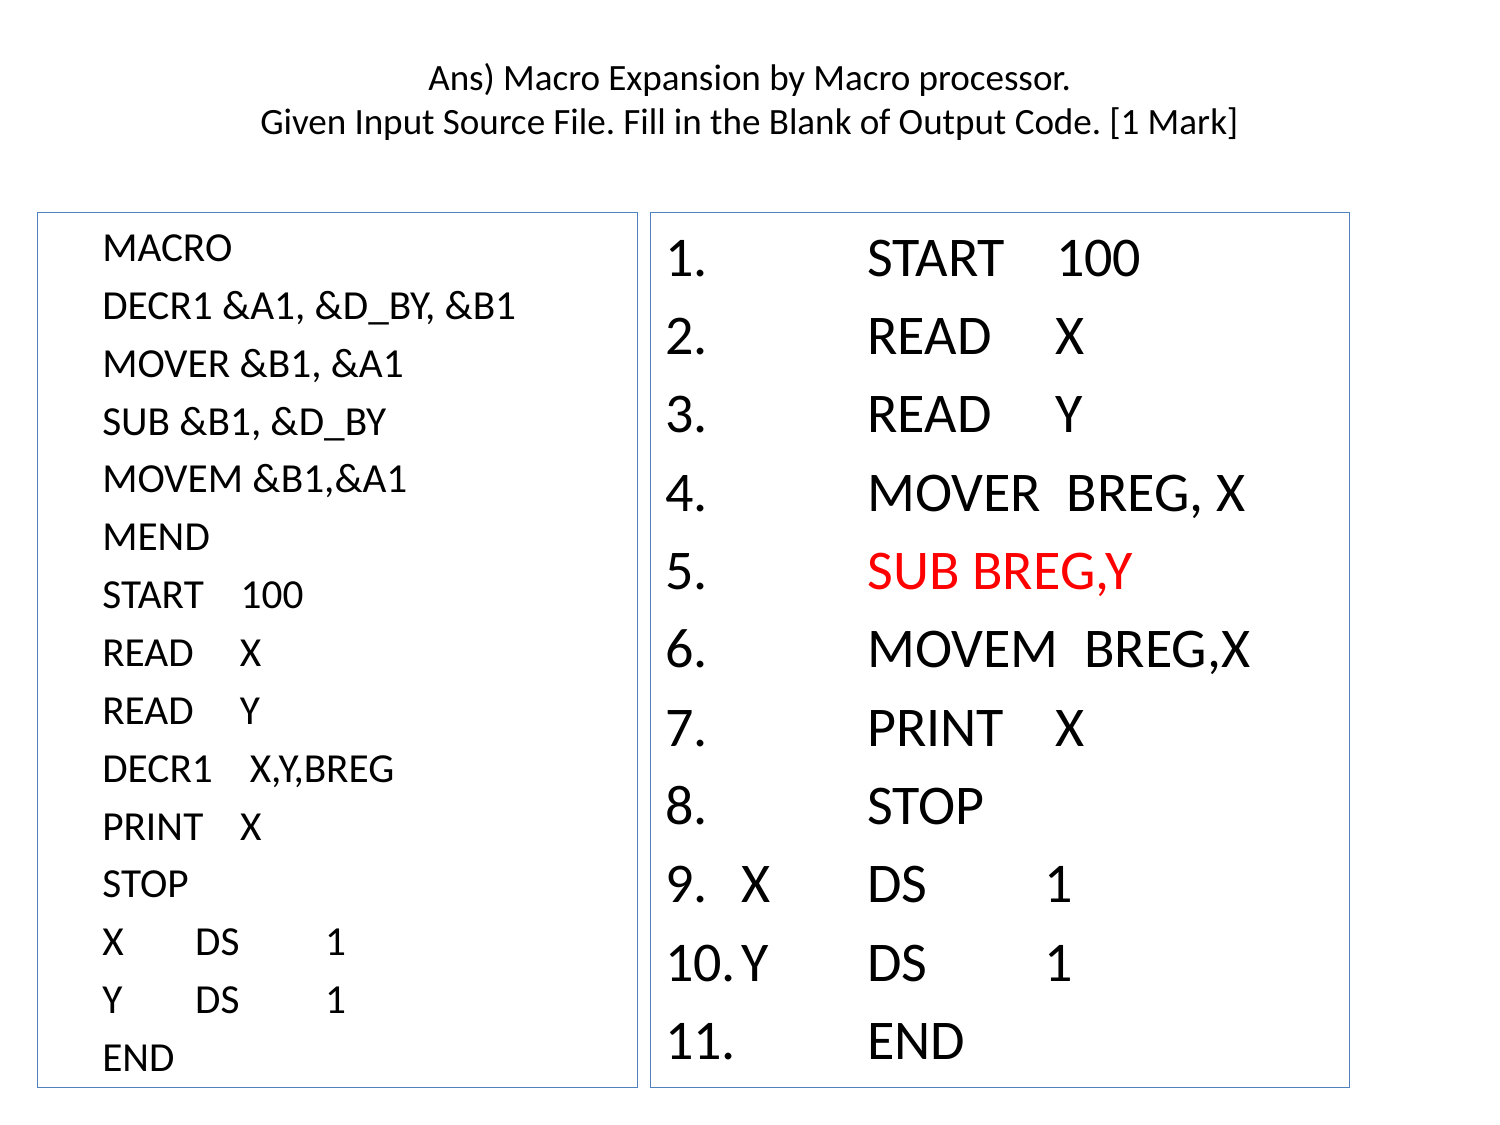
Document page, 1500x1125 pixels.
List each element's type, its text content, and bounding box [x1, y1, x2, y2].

title Ans) Macro Expansion by Macro processor. Given Input Source File. Fill in the Blank of Output Code. [1 Mark] [75, 45, 1425, 150]
list MACRO DECR1 &A1, &D_BY, &B1 MOVER &B1, &A1 SUB &B1, &D_BY MOVEM &B1,&A1 MEND START 100 READ X READ Y DECR1 X,Y,BREG PRINT X STOP X DS 1 Y DS 1 END [37, 212, 638, 1088]
text_box START 100 READ X READ Y MOVER BREG, X SUB BREG,Y MOVEM BREG,X PRINT X STOP X DS 1 Y DS 1 END [650, 212, 1350, 1088]
